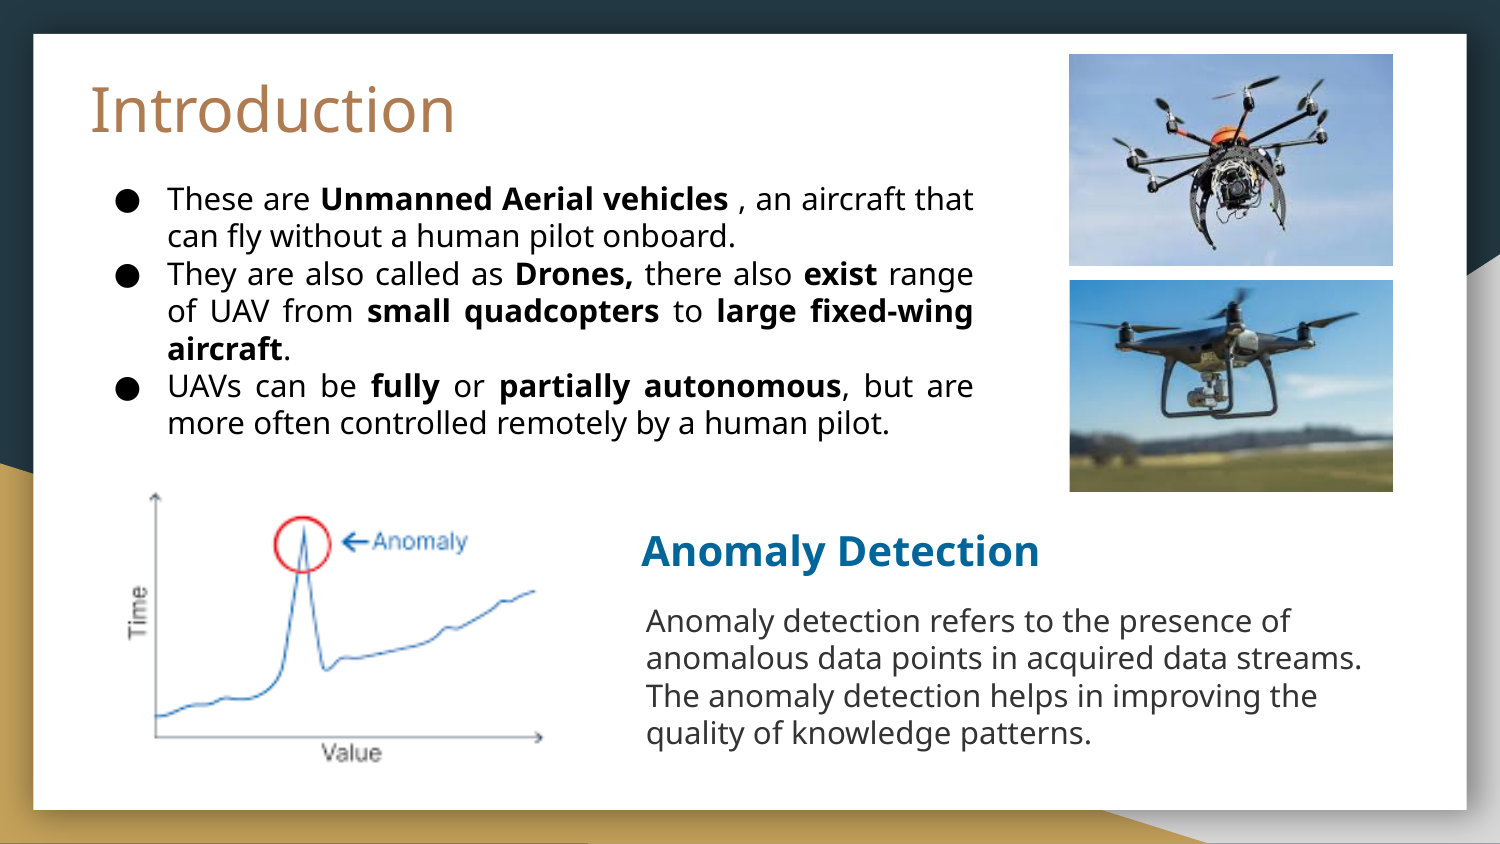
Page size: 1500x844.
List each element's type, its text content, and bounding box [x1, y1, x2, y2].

list Introduction [75, 54, 991, 137]
picture [1069, 54, 1394, 266]
picture [102, 477, 571, 780]
picture [1069, 280, 1394, 492]
text_box These are Unmanned Aerial vehicles , an aircraft that can fly without a human pilot onboard. They are also called as Drones, there also exist range of UAV from small quadcopters to large fixed-wing aircraft. UAVs can be fully or partially autonomous, but are more often controlled remotely by a human pilot. [77, 163, 990, 473]
text_box Anomaly Detection [626, 509, 1182, 578]
text_box Anomaly detection refers to the presence of anomalous data points in acquired data streams. The anomaly detection helps in improving the quality of knowledge patterns. [630, 586, 1422, 808]
